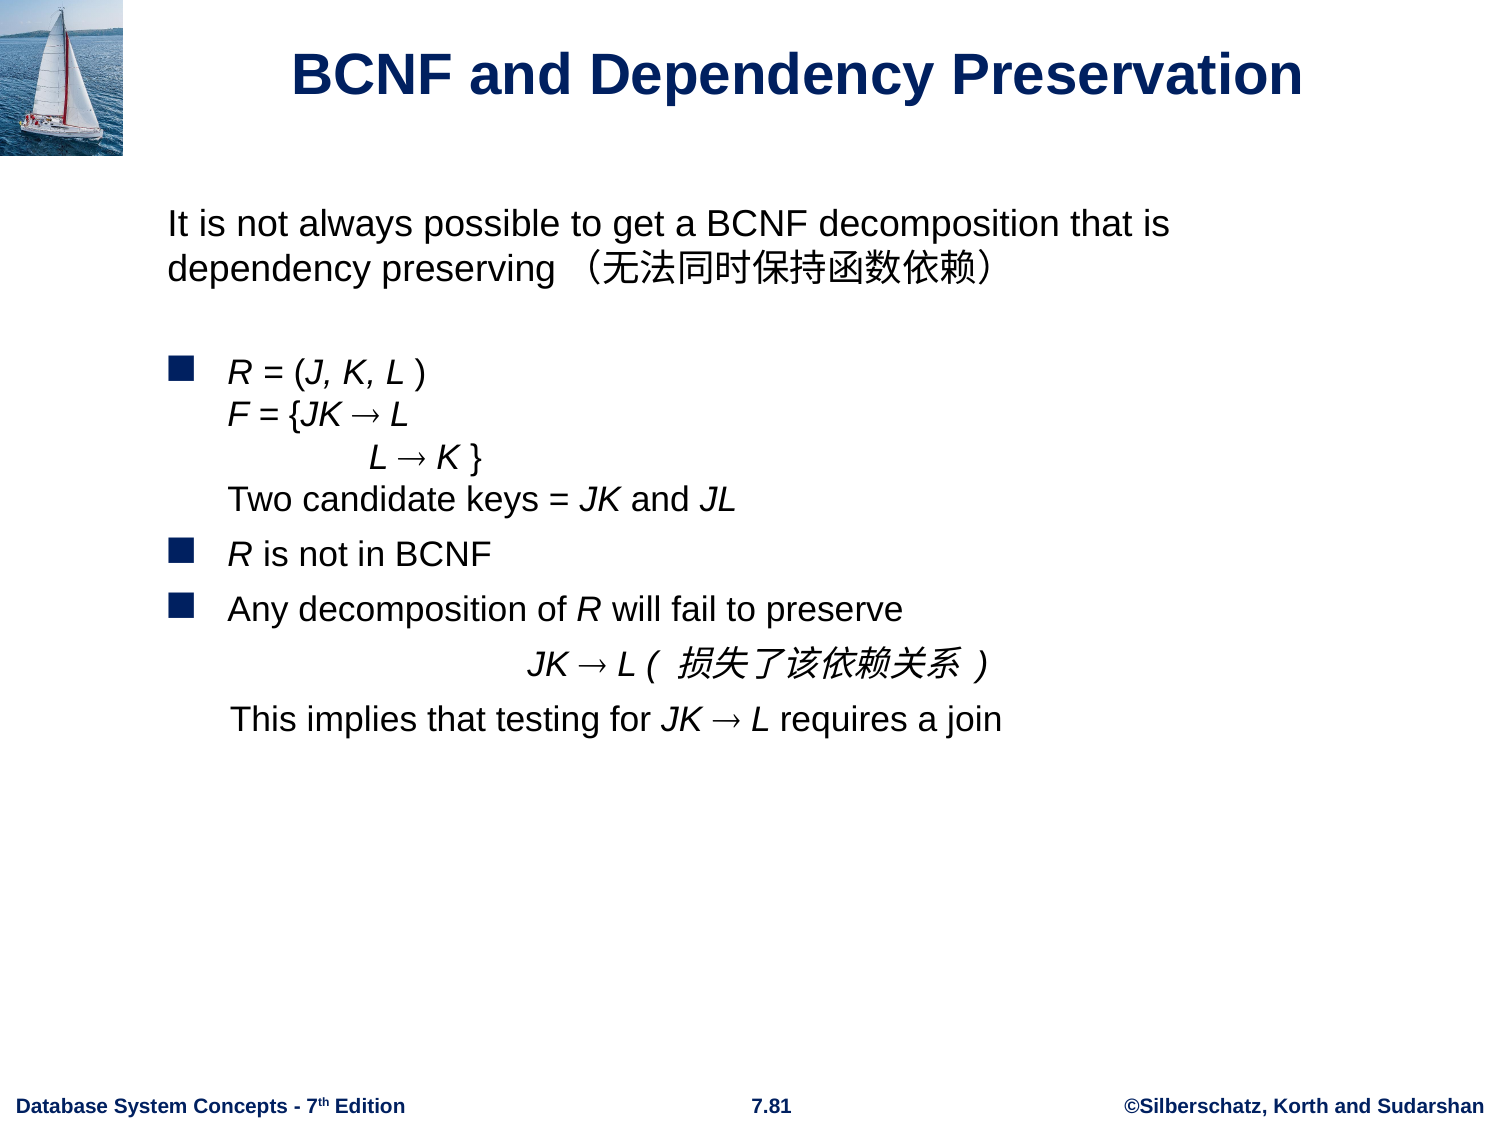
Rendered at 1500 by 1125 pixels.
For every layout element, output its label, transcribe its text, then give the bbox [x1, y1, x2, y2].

title BCNF and Dependency Preservation [155, 10, 1442, 114]
list R = (J, K, L ) F = {JK  L L  K } Two candidate keys = JK and JL R is not in BCNF Any decomposition of R will fail to preserve JK  L ( 损失了该依赖关系 ) This implies that testing for JK  L requires a join [156, 341, 1260, 1017]
text_box It is not always possible to get a BCNF decomposition that is dependency preserving（无法同时保持函数依赖） [152, 191, 1197, 296]
picture [0, 0, 123, 156]
